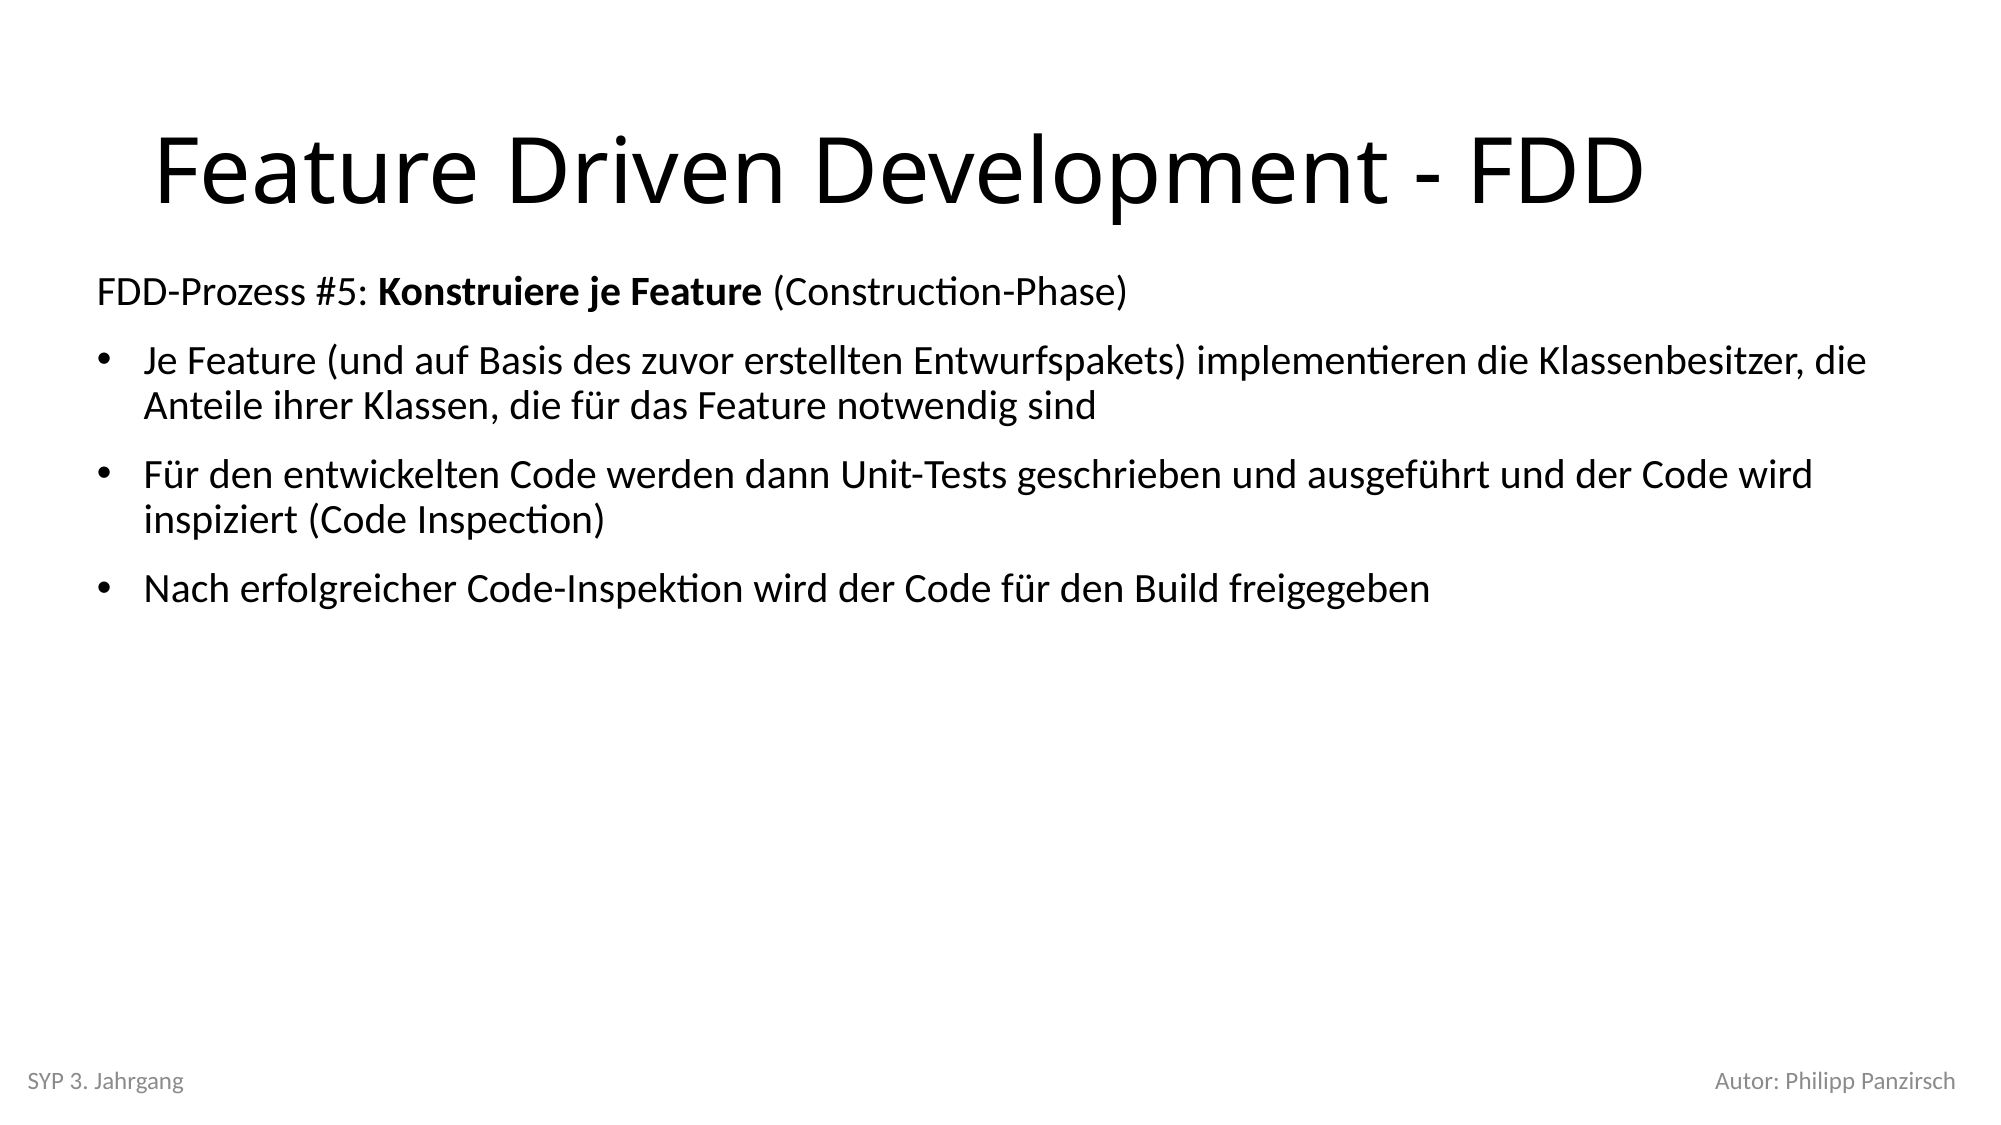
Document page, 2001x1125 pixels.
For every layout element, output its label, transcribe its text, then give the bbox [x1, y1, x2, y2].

footer SYP 3. Jahrgang [12, 1049, 688, 1110]
text_box Autor: Philipp Panzirsch [1296, 1049, 1972, 1110]
text_box FDD-Prozess #5: Konstruiere je Feature (Construction-Phase) Je Feature (und auf Basis des zuvor erstellten Entwurfspakets) implementieren die Klassenbesitzer, die Anteile ihrer Klassen, die für das Feature notwendig sind Für den entwickelten Code werden dann Unit-Tests geschrieben und ausgeführt und der Code wird inspiziert (Code Inspection) Nach erfolgreicher Code-Inspektion wird der Code für den Build freigegeben [81, 261, 1927, 975]
title Feature Driven Development - FDD [137, 65, 1863, 261]
